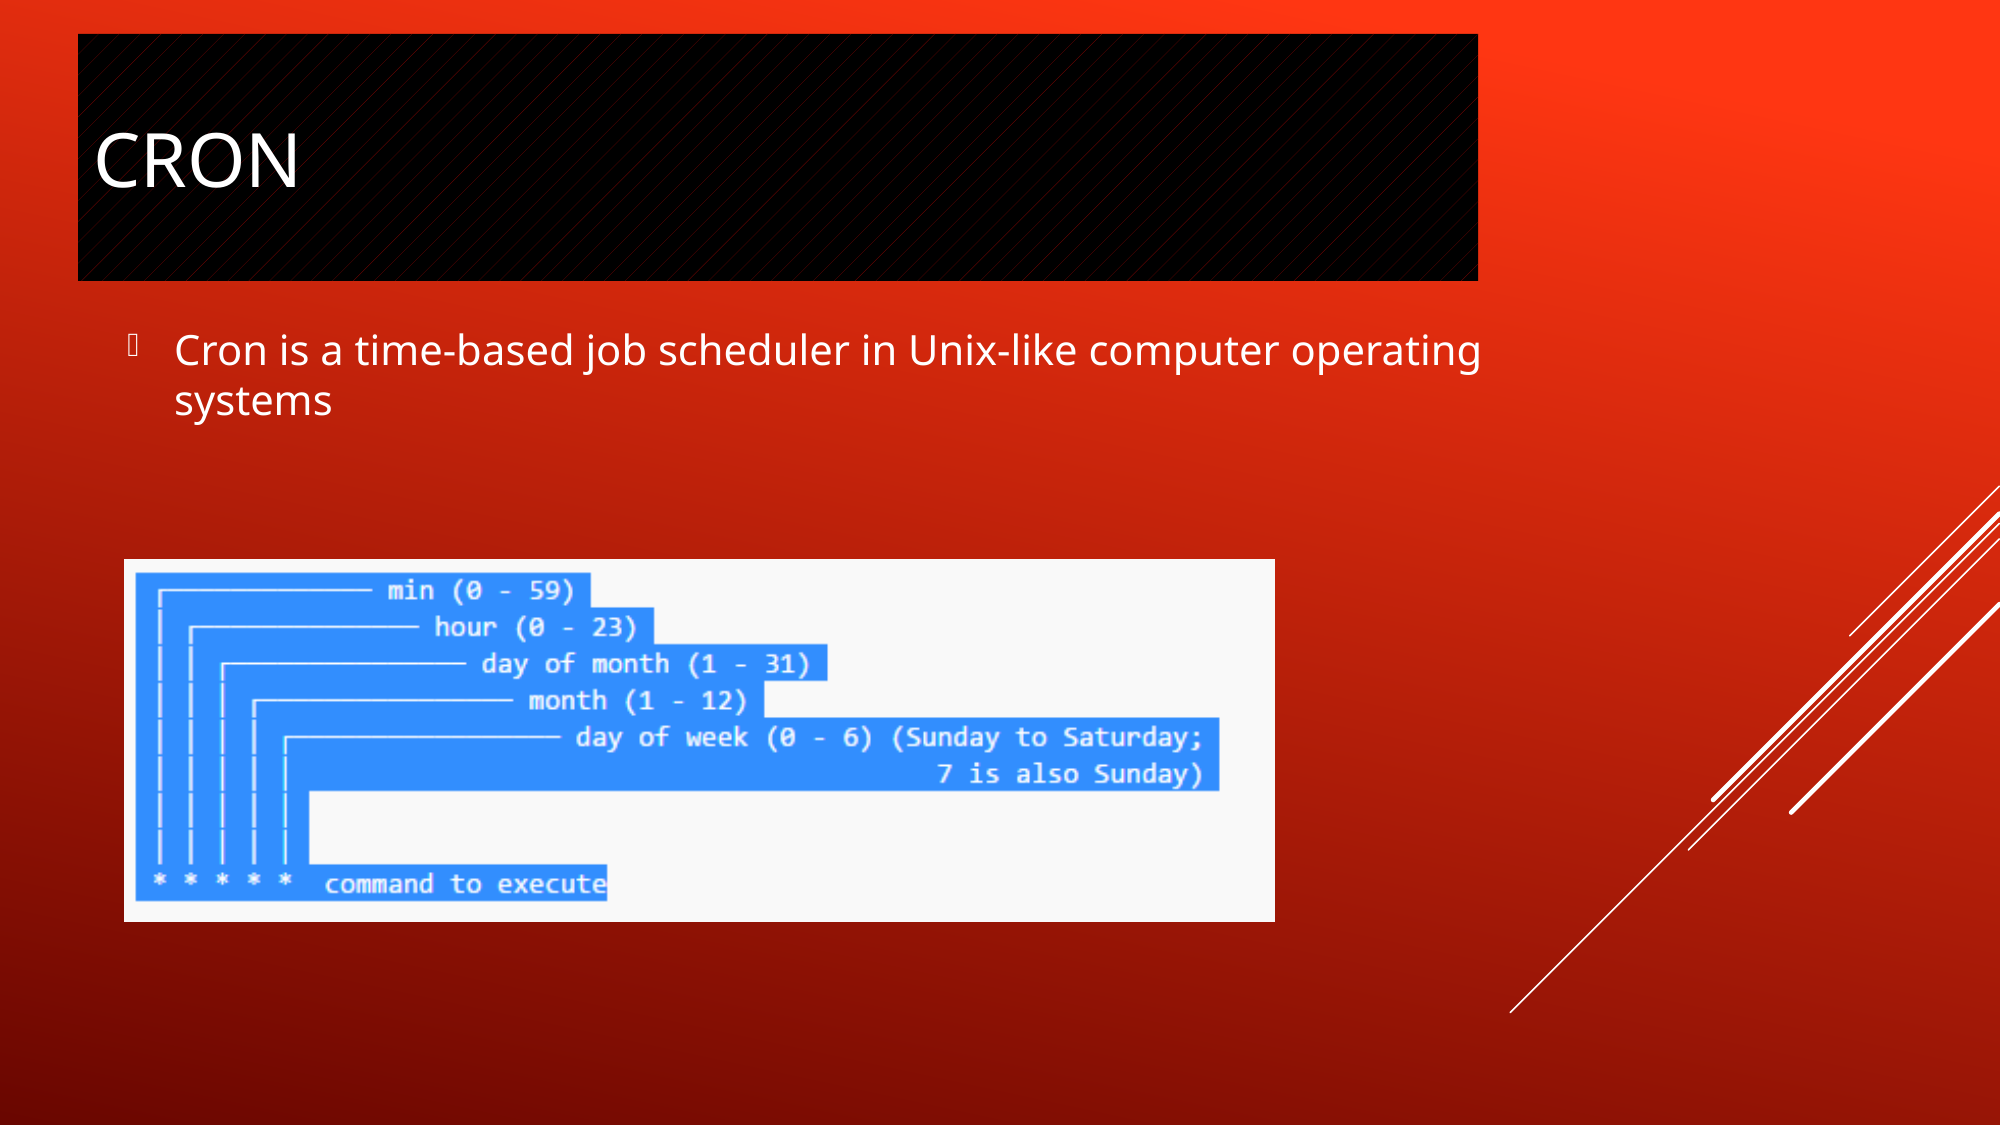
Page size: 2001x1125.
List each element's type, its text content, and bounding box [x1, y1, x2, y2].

picture [124, 558, 1275, 923]
list Cron is a time-based job scheduler in Unix-like computer operating systems [112, 112, 1513, 706]
title Cron [78, 33, 1479, 281]
